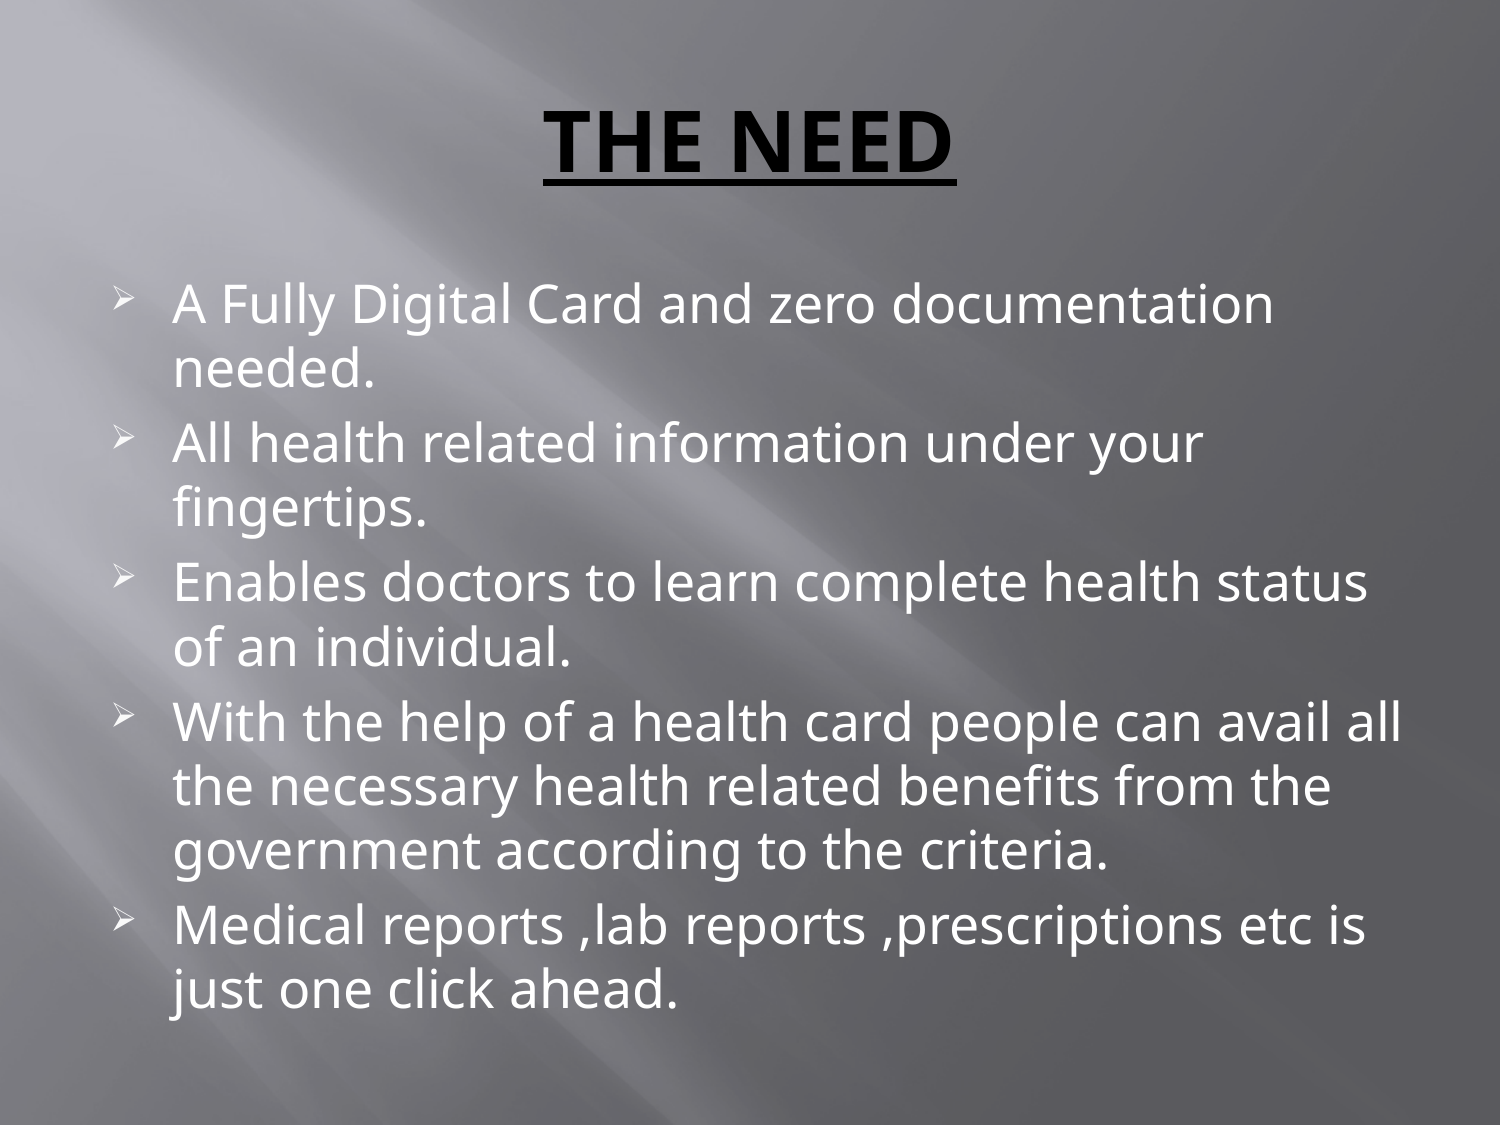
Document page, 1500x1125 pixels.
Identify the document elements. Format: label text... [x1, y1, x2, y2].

title THE NEED [75, 45, 1425, 233]
list A Fully Digital Card and zero documentation needed. All health related information under your fingertips. Enables doctors to learn complete health status of an individual. With the help of a health card people can avail all the necessary health related benefits from the government according to the criteria. Medical reports ,lab reports ,prescriptions etc is just one click ahead. [75, 262, 1425, 1035]
